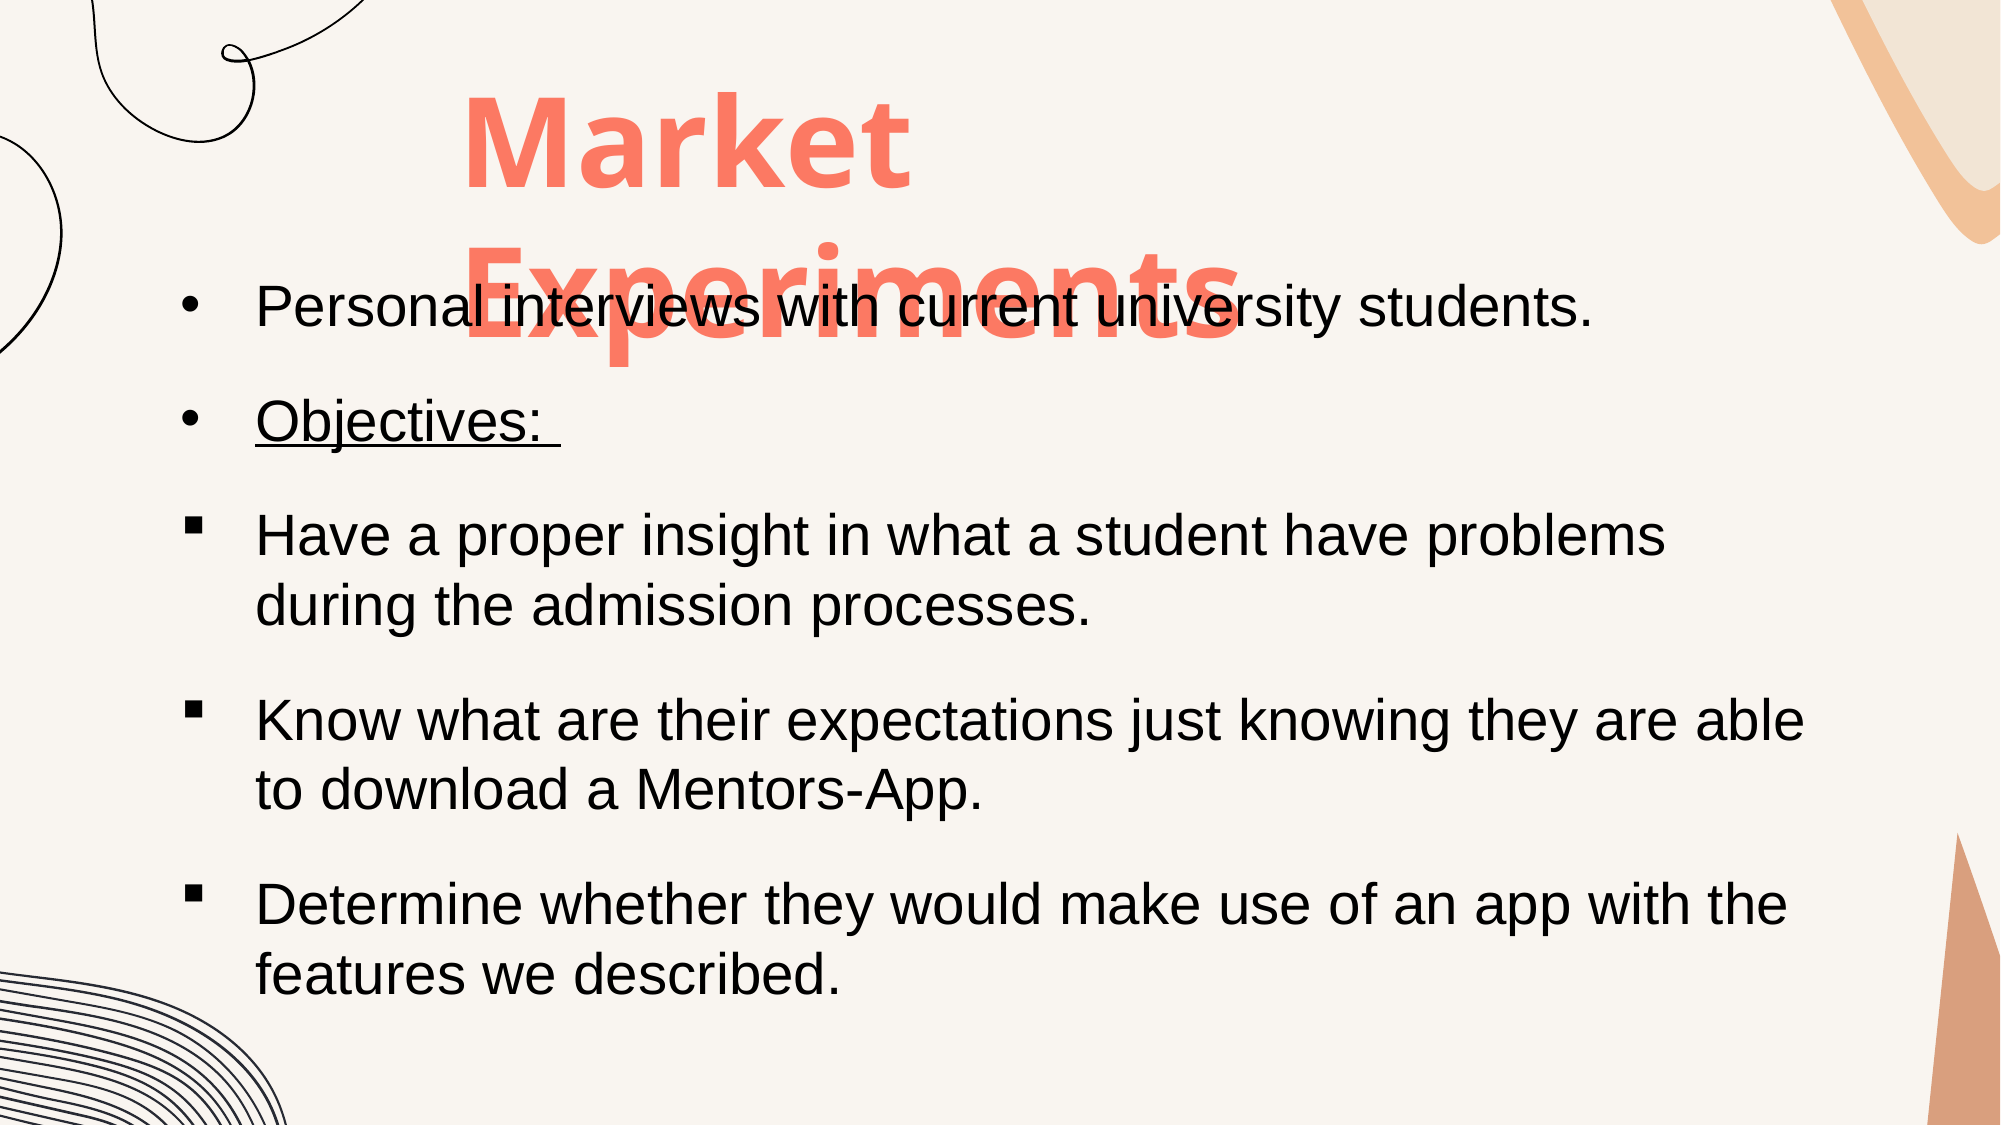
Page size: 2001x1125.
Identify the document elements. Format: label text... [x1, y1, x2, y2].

text_box Personal interviews with current university students. Objectives: Have a proper insight in what a student have problems during the admission processes. Know what are their expectations just knowing they are able to download a Mentors-App. Determine whether they would make use of an app with the features we described. [160, 248, 1840, 1083]
text_box Market Experiments [438, 42, 1562, 248]
